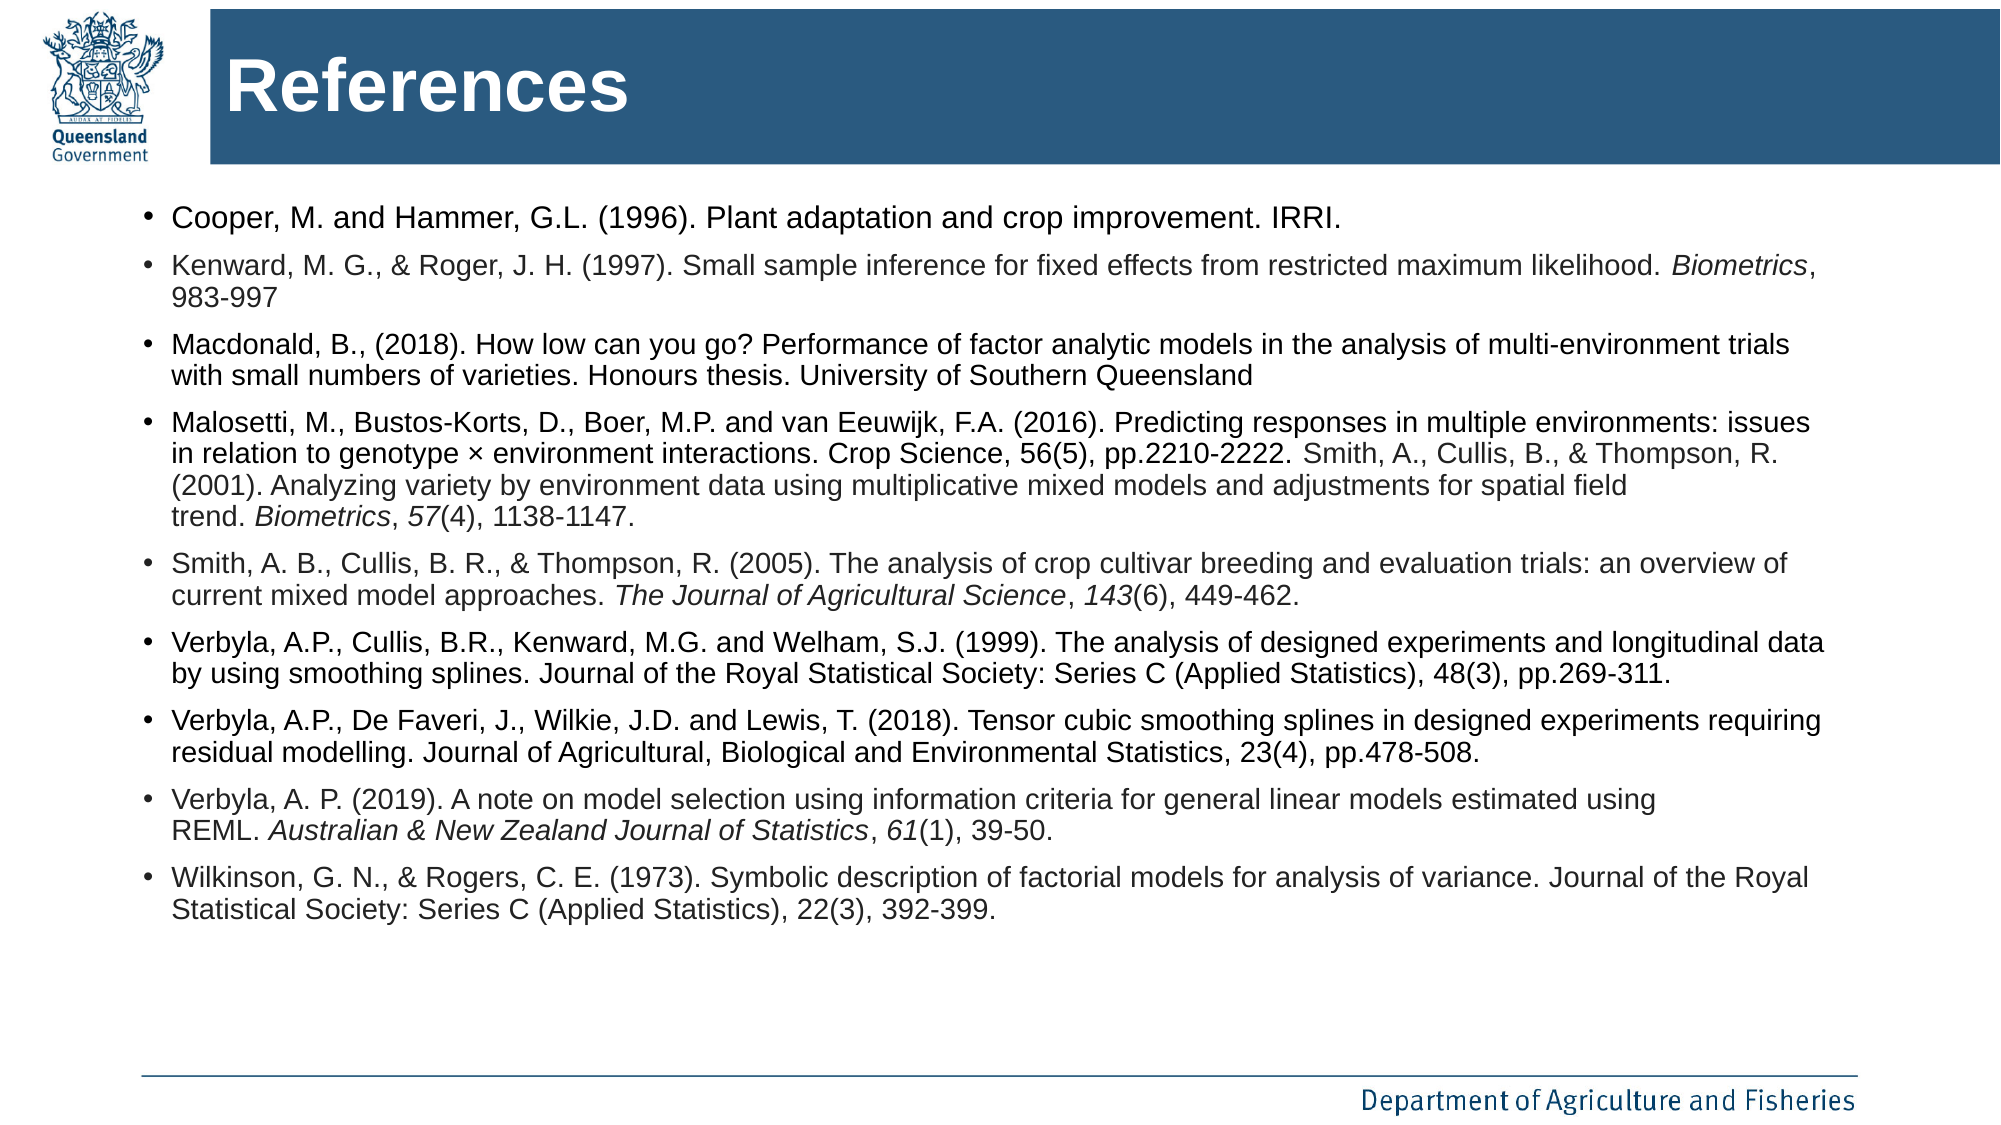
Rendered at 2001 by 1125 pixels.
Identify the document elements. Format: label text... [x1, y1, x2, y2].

list Cooper, M. and Hammer, G.L. (1996). Plant adaptation and crop improvement. IRRI. Kenward, M. G., & Roger, J. H. (1997). Small sample inference for fixed effects from restricted maximum likelihood. Biometrics, 983-997 Macdonald, B., (2018). How low can you go? Performance of factor analytic models in the analysis of multi-environment trials with small numbers of varieties. Honours thesis. University of Southern Queensland Malosetti, M., Bustos‐Korts, D., Boer, M.P. and van Eeuwijk, F.A. (2016). Predicting responses in multiple environments: issues in relation to genotype × environment interactions. Crop Science, 56(5), pp.2210-2222. Smith, A., Cullis, B., & Thompson, R. (2001). Analyzing variety by environment data using multiplicative mixed models and adjustments for spatial field trend. Biometrics, 57(4), 1138-1147. Smith, A. B., Cullis, B. R., & Thompson, R. (2005). The analysis of crop cultivar breeding and evaluation trials: an overview of current mixed model approaches. The Journal of Agricultural Science, 143(6), 449-462. Verbyla, A.P., Cullis, B.R., Kenward, M.G. and Welham, S.J. (1999). The analysis of designed experiments and longitudinal data by using smoothing splines. Journal of the Royal Statistical Society: Series C (Applied Statistics), 48(3), pp.269-311. Verbyla, A.P., De Faveri, J., Wilkie, J.D. and Lewis, T. (2018). Tensor cubic smoothing splines in designed experiments requiring residual modelling. Journal of Agricultural, Biological and Environmental Statistics, 23(4), pp.478-508. Verbyla, A. P. (2019). A note on model selection using information criteria for general linear models estimated using REML. Australian & New Zealand Journal of Statistics, 61(1), 39-50. Wilkinson, G. N., & Rogers, C. E. (1973). Symbolic description of factorial models for analysis of variance. Journal of the Royal Statistical Society: Series C (Applied Statistics), 22(3), 392-399. [128, 193, 1854, 1060]
picture [39, 9, 166, 165]
picture [41, 1068, 1959, 1118]
title References [210, 9, 1981, 165]
